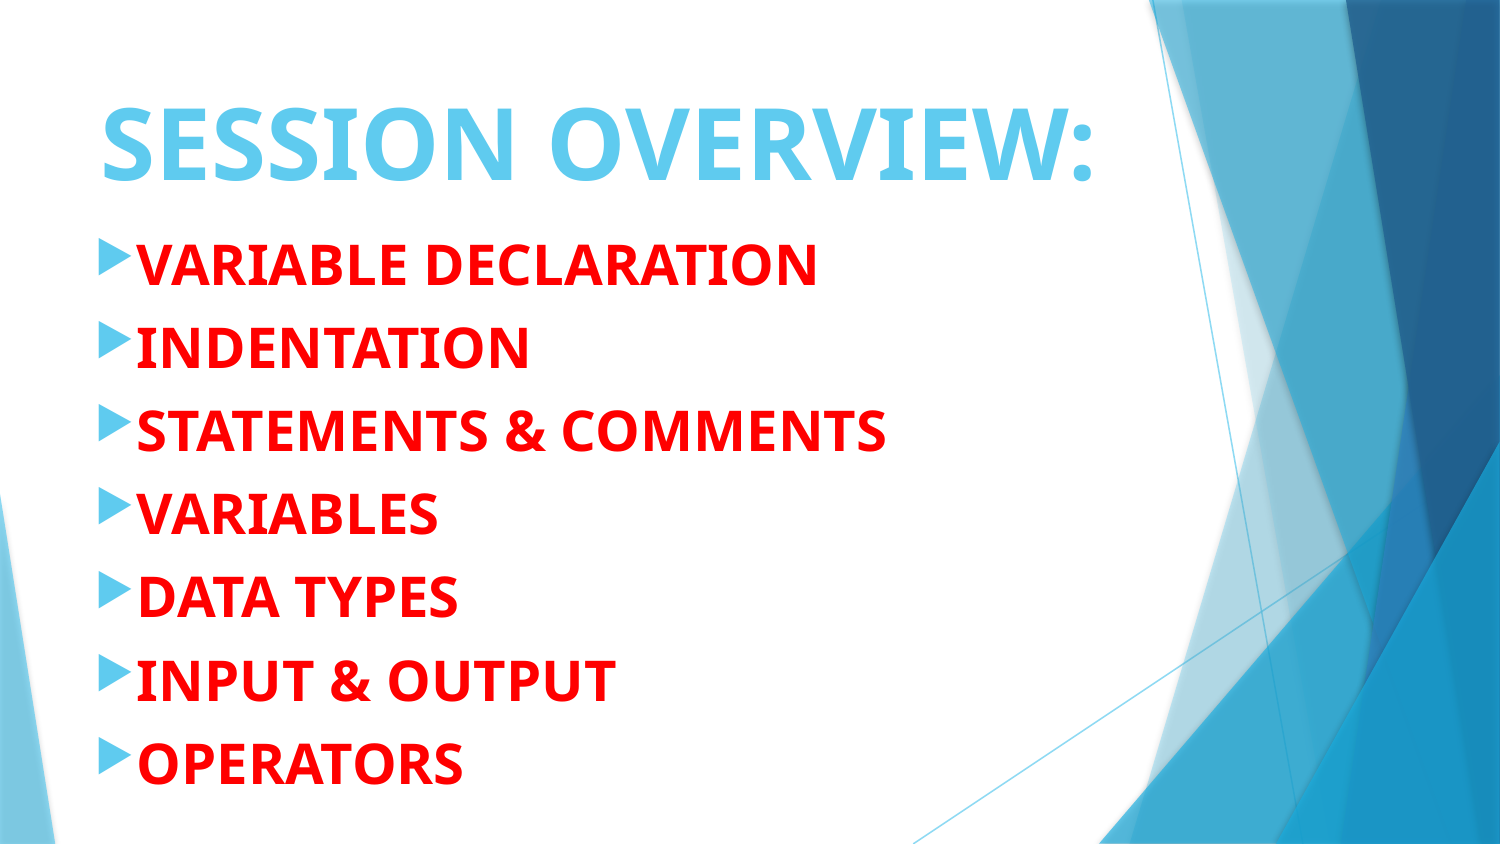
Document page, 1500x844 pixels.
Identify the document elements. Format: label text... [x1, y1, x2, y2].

title SESSION OVERVIEW: [83, 75, 1141, 223]
list VARIABLE DECLARATION INDENTATION STATEMENTS & COMMENTS VARIABLES DATA TYPES INPUT & OUTPUT OPERATORS [83, 223, 1141, 816]
